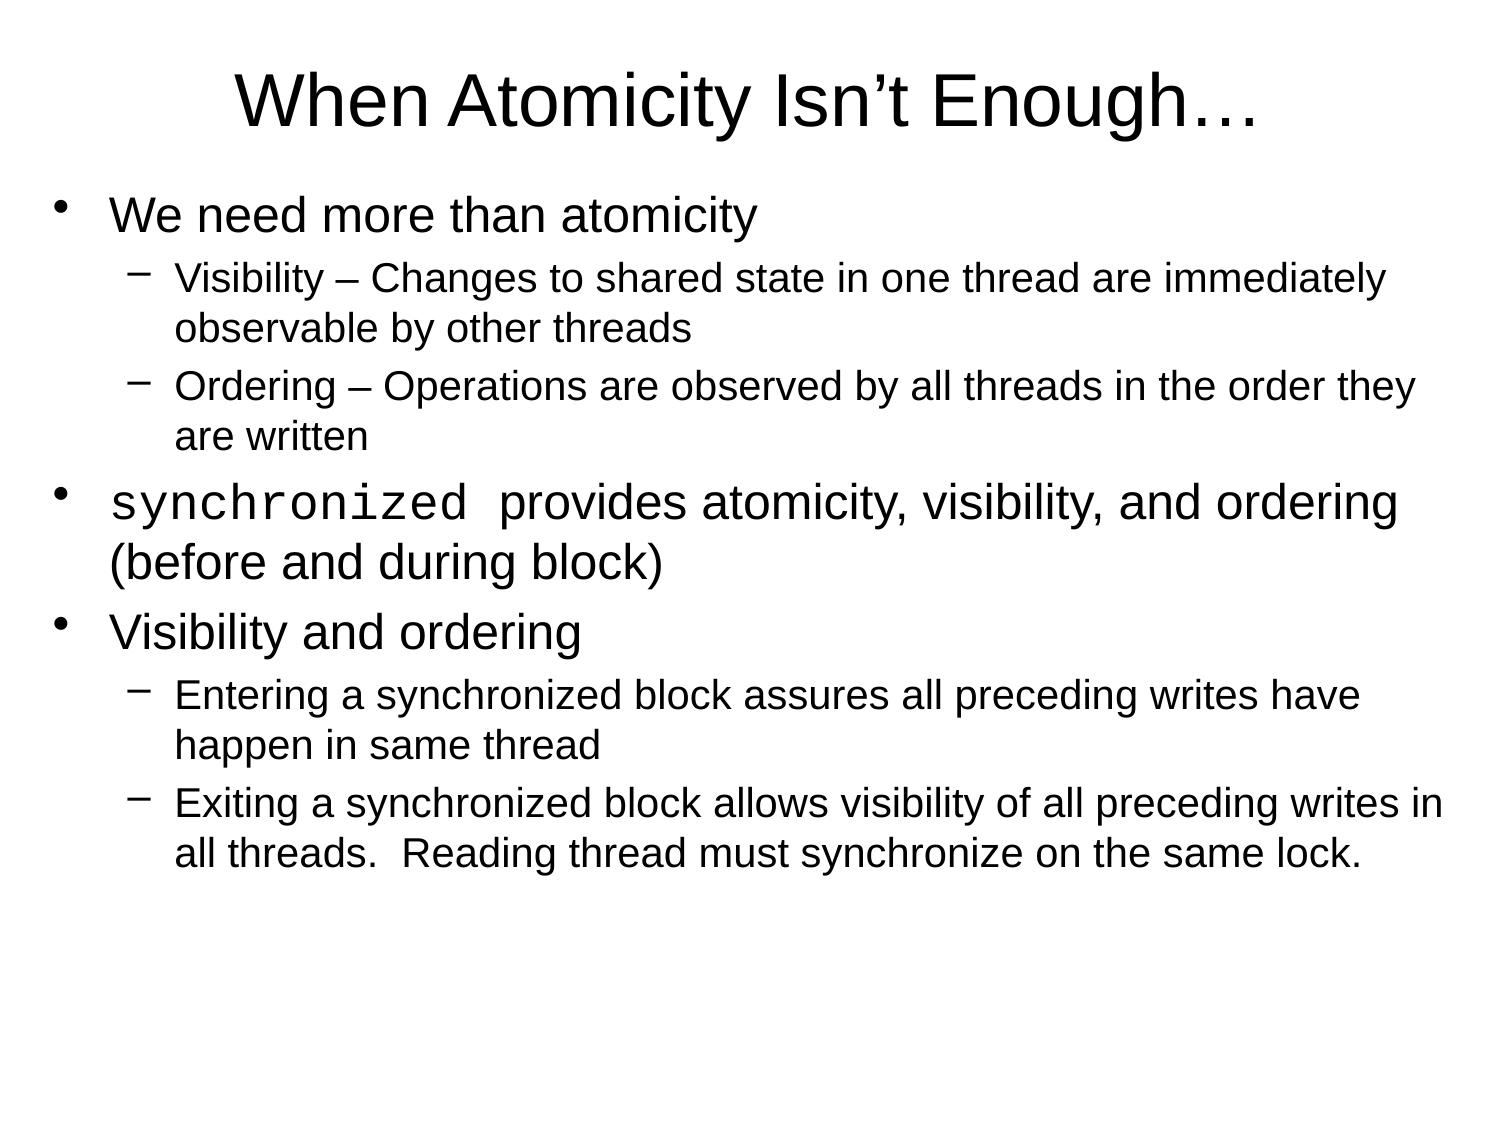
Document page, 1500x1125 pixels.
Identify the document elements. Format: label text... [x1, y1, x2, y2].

title When Atomicity Isn’t Enough… [74, 24, 1426, 168]
list We need more than atomicity Visibility – Changes to shared state in one thread are immediately observable by other threads Ordering – Operations are observed by all threads in the order they are written synchronized provides atomicity, visibility, and ordering (before and during block) Visibility and ordering Entering a synchronized block assures all preceding writes have happen in same thread Exiting a synchronized block allows visibility of all preceding writes in all threads. Reading thread must synchronize on the same lock. [37, 174, 1476, 988]
